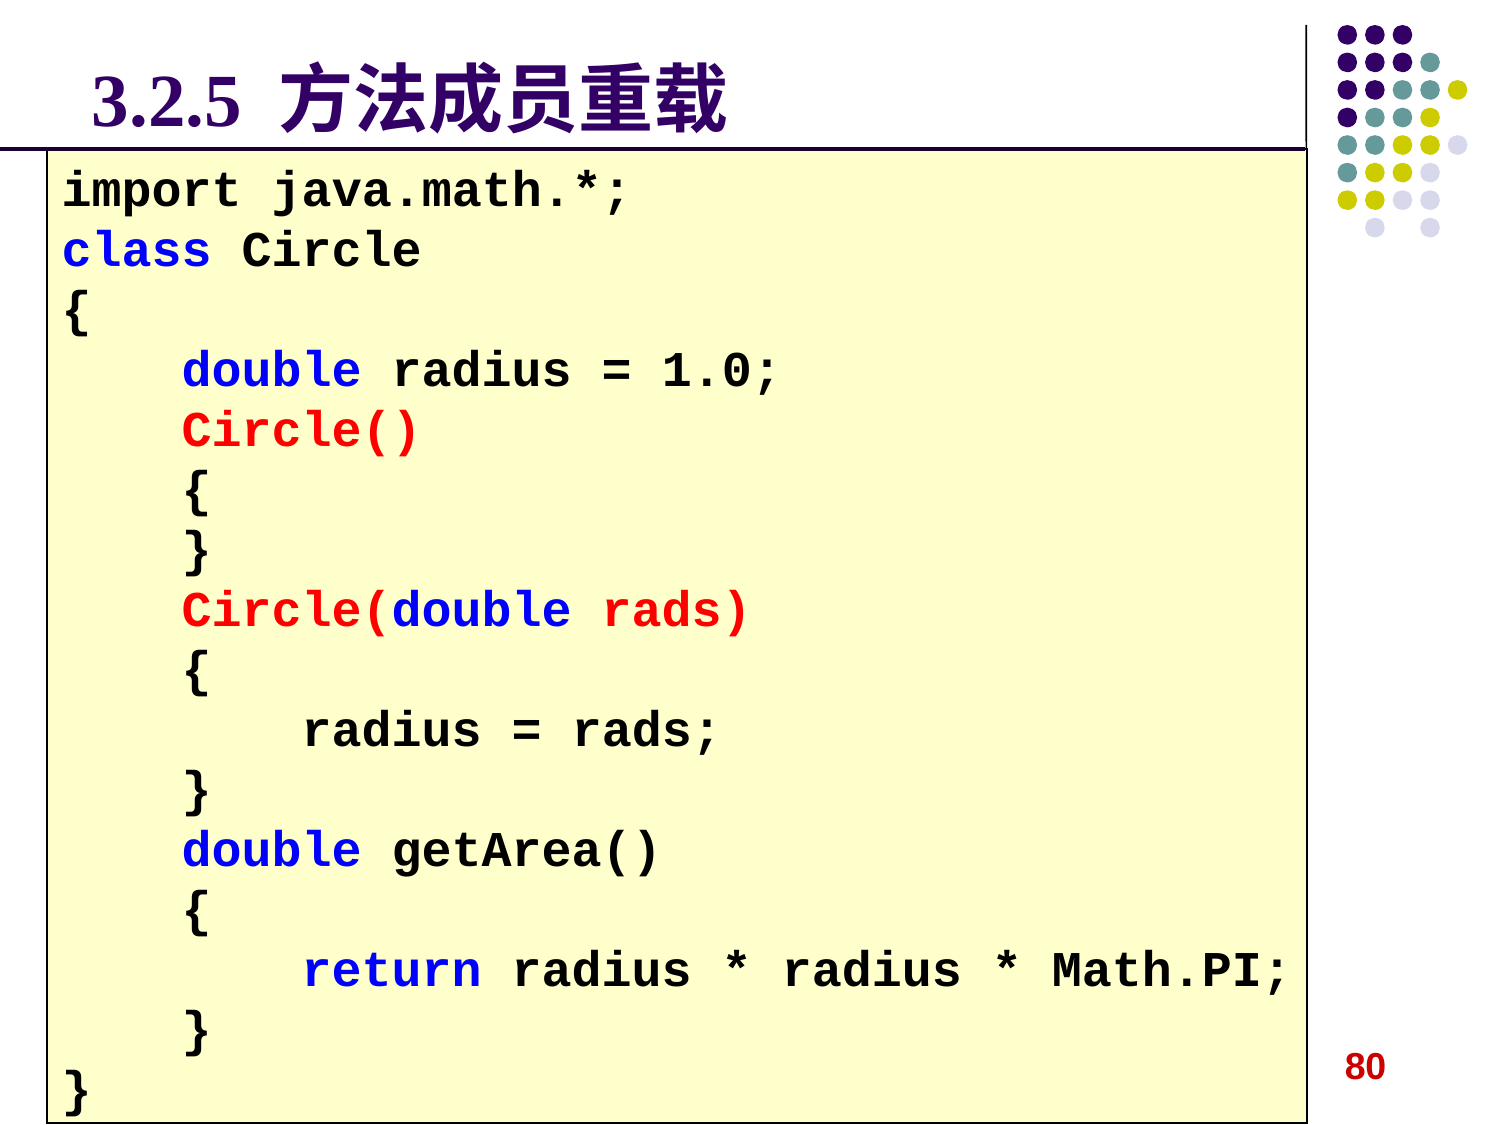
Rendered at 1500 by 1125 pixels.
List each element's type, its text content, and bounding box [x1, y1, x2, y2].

title 3.2.5 方法成员重载 [76, 31, 1315, 149]
text_box import java.math.*; class Circle { double radius = 1.0; Circle() { } Circle(double rads) { radius = rads; } double getArea() { return radius * radius * Math.PI; } } [46, 148, 1307, 1123]
